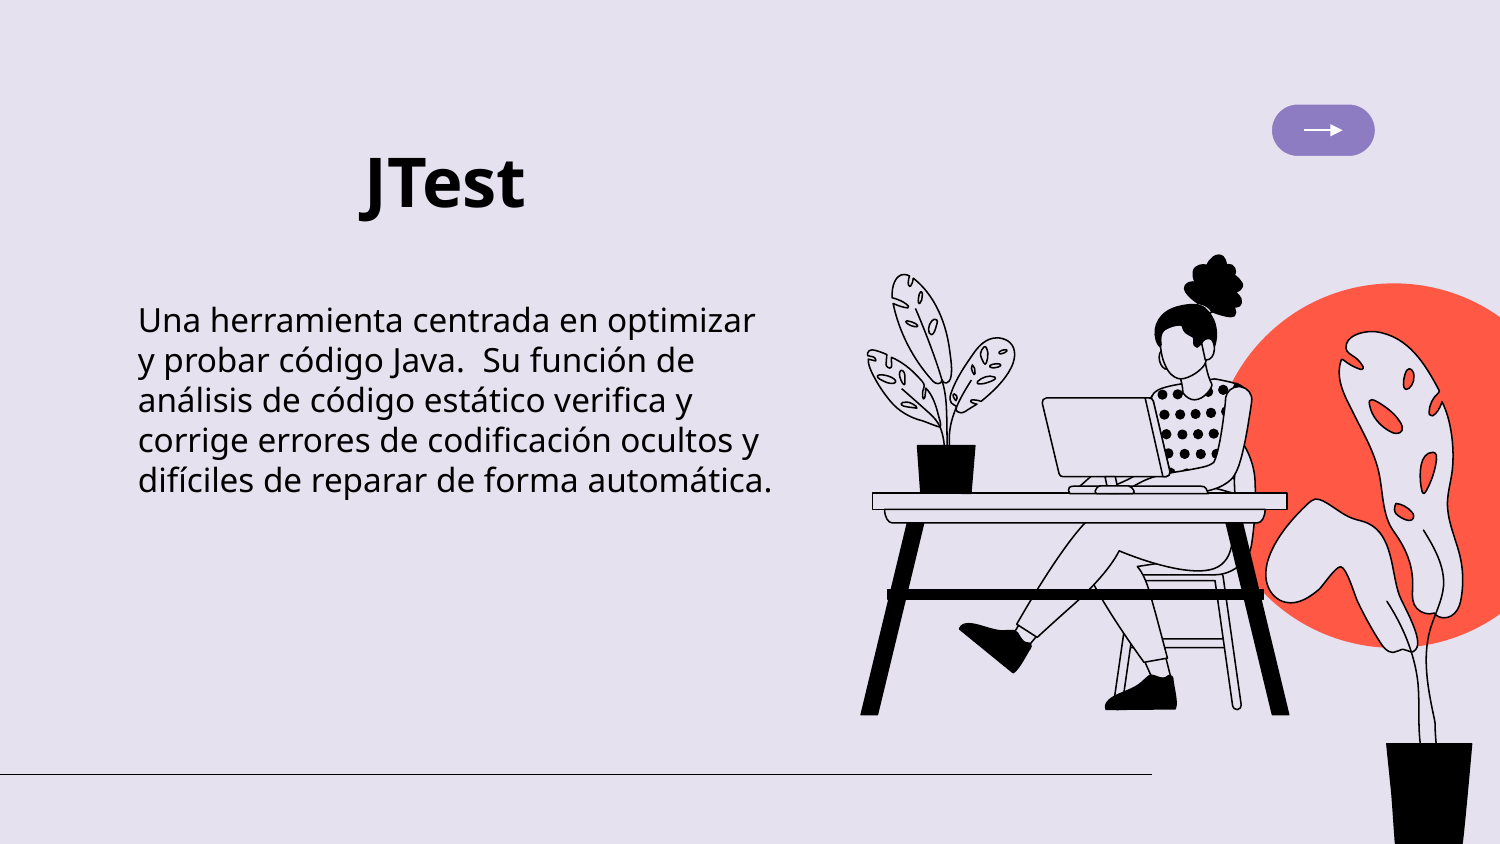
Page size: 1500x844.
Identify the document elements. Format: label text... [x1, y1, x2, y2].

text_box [860, 254, 1289, 715]
text_box Una herramienta centrada en optimizar y probar código Java. Su función de análisis de código estático verifica y corrige errores de codificación ocultos y difíciles de reparar de forma automática. [104, 251, 826, 547]
text_box JTest [349, 148, 1150, 211]
